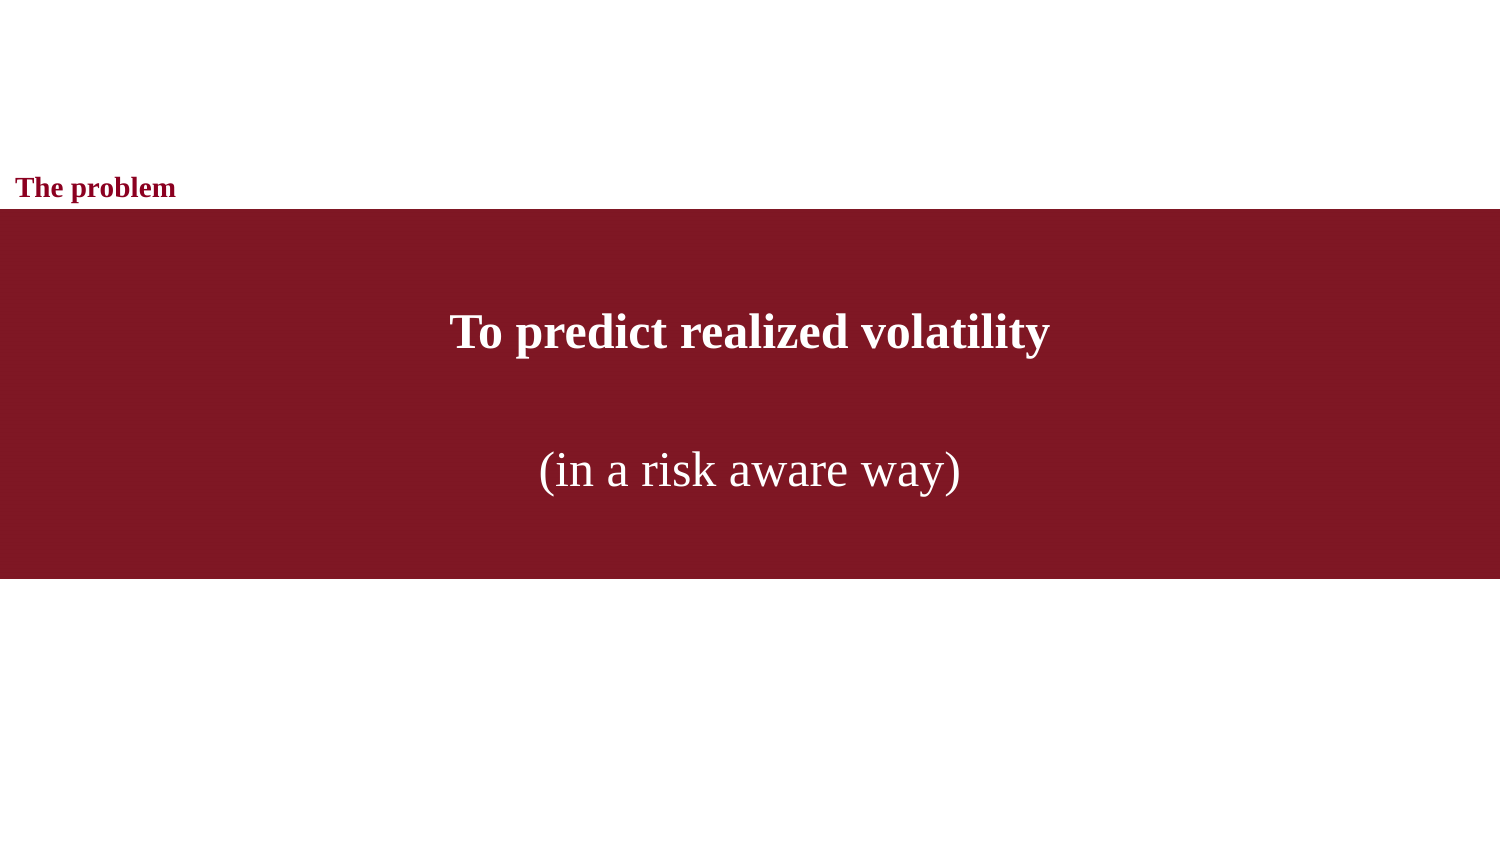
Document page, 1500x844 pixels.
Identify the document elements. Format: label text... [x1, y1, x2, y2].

picture [0, 209, 1500, 580]
text_box The problem [0, 153, 1442, 208]
